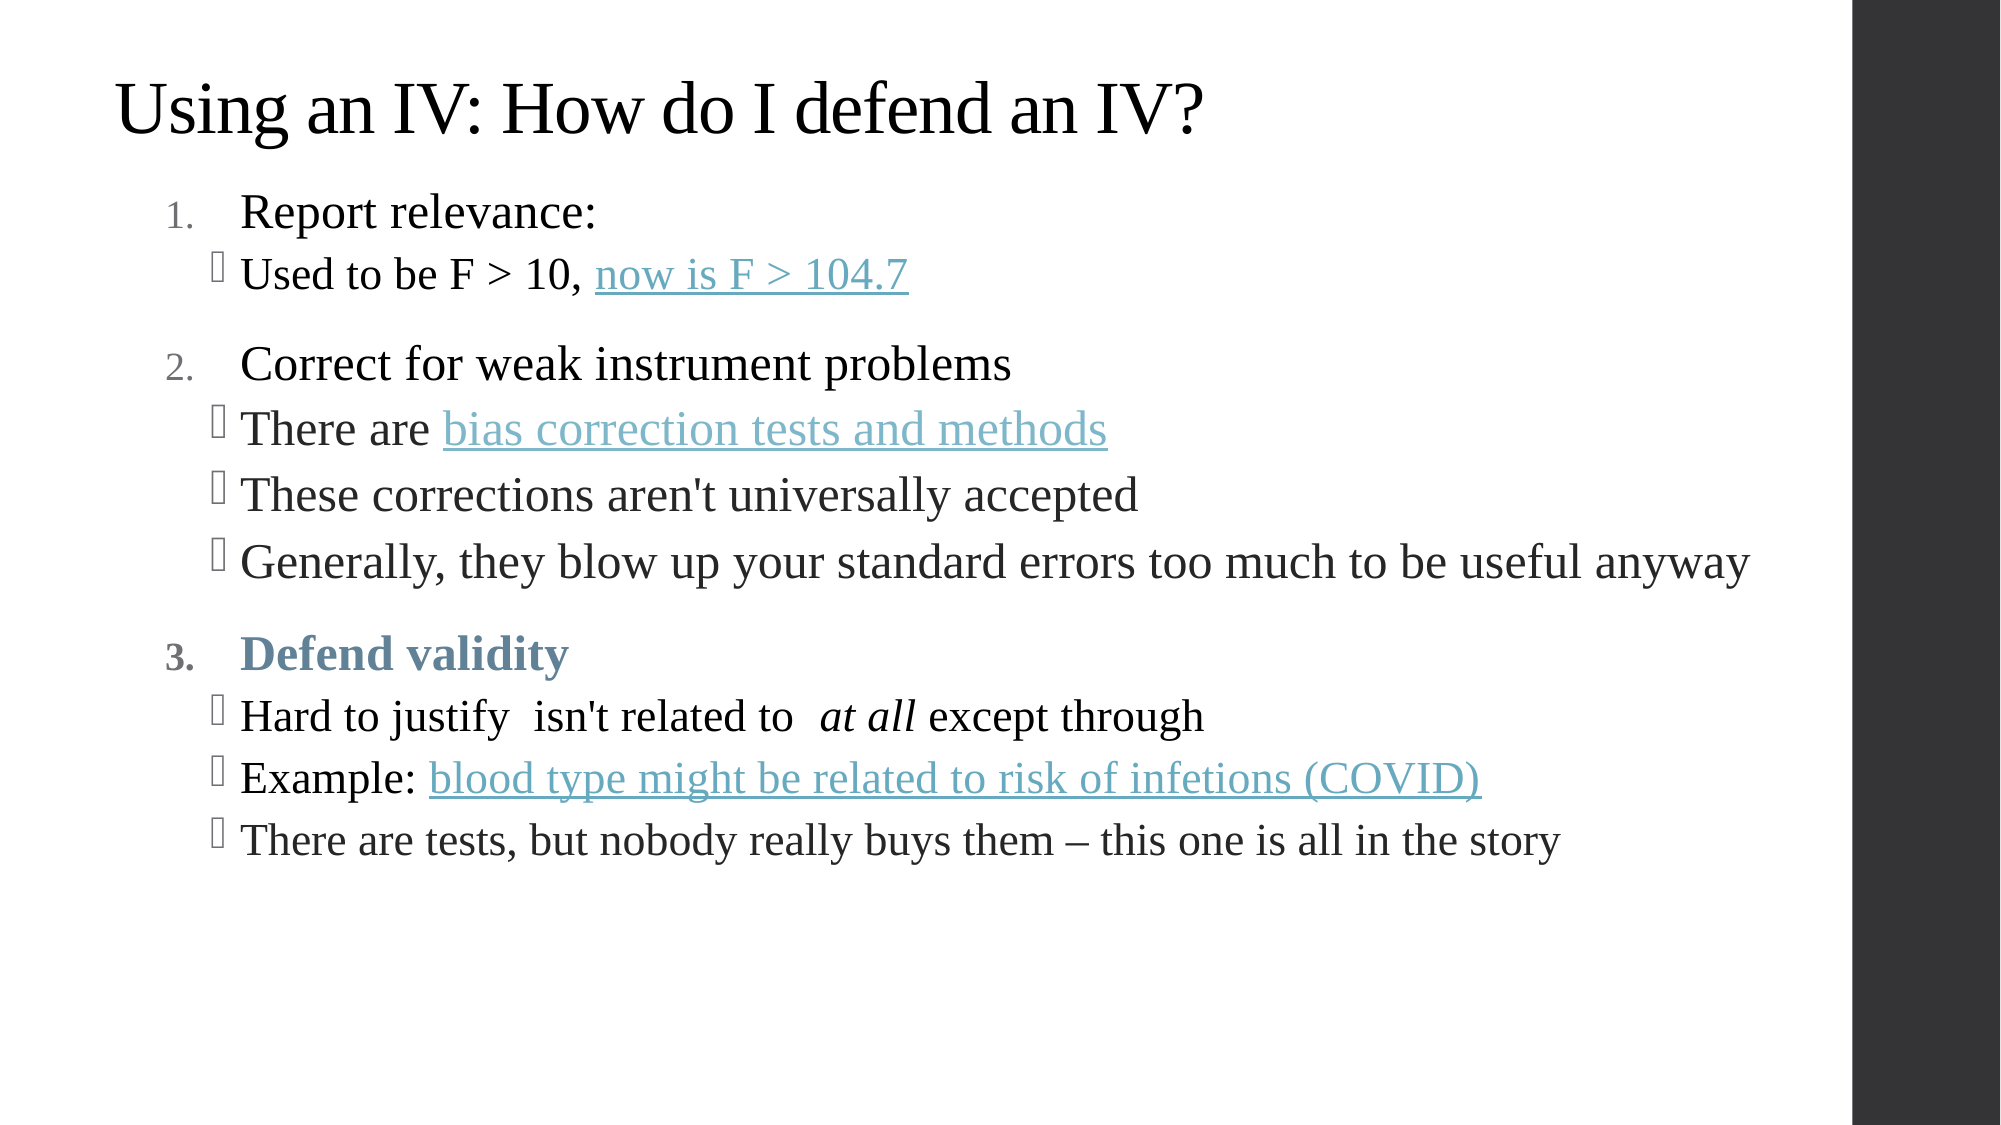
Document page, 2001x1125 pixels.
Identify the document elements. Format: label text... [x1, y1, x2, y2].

title Using an IV: How do I defend an IV? [99, 55, 1813, 158]
